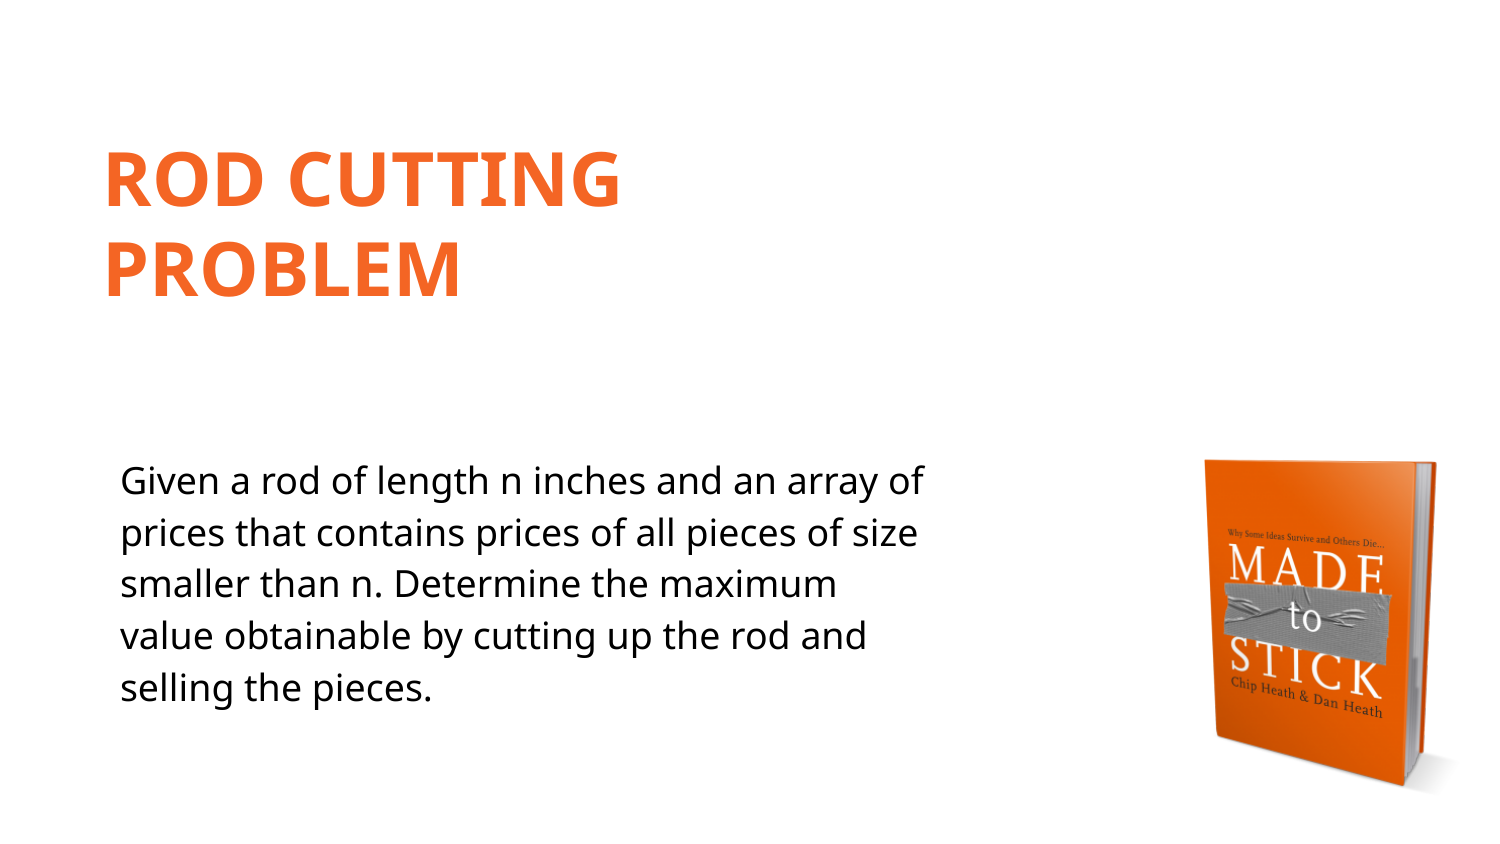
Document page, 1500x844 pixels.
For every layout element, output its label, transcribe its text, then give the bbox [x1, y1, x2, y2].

title ROD CUTTING PROBLEM [87, 116, 941, 243]
picture [1204, 459, 1463, 797]
title Given a rod of length n inches and an array of prices that contains prices of all pieces of size smaller than n. Determine the maximum value obtainable by cutting up the rod and selling the pieces. [105, 435, 941, 746]
